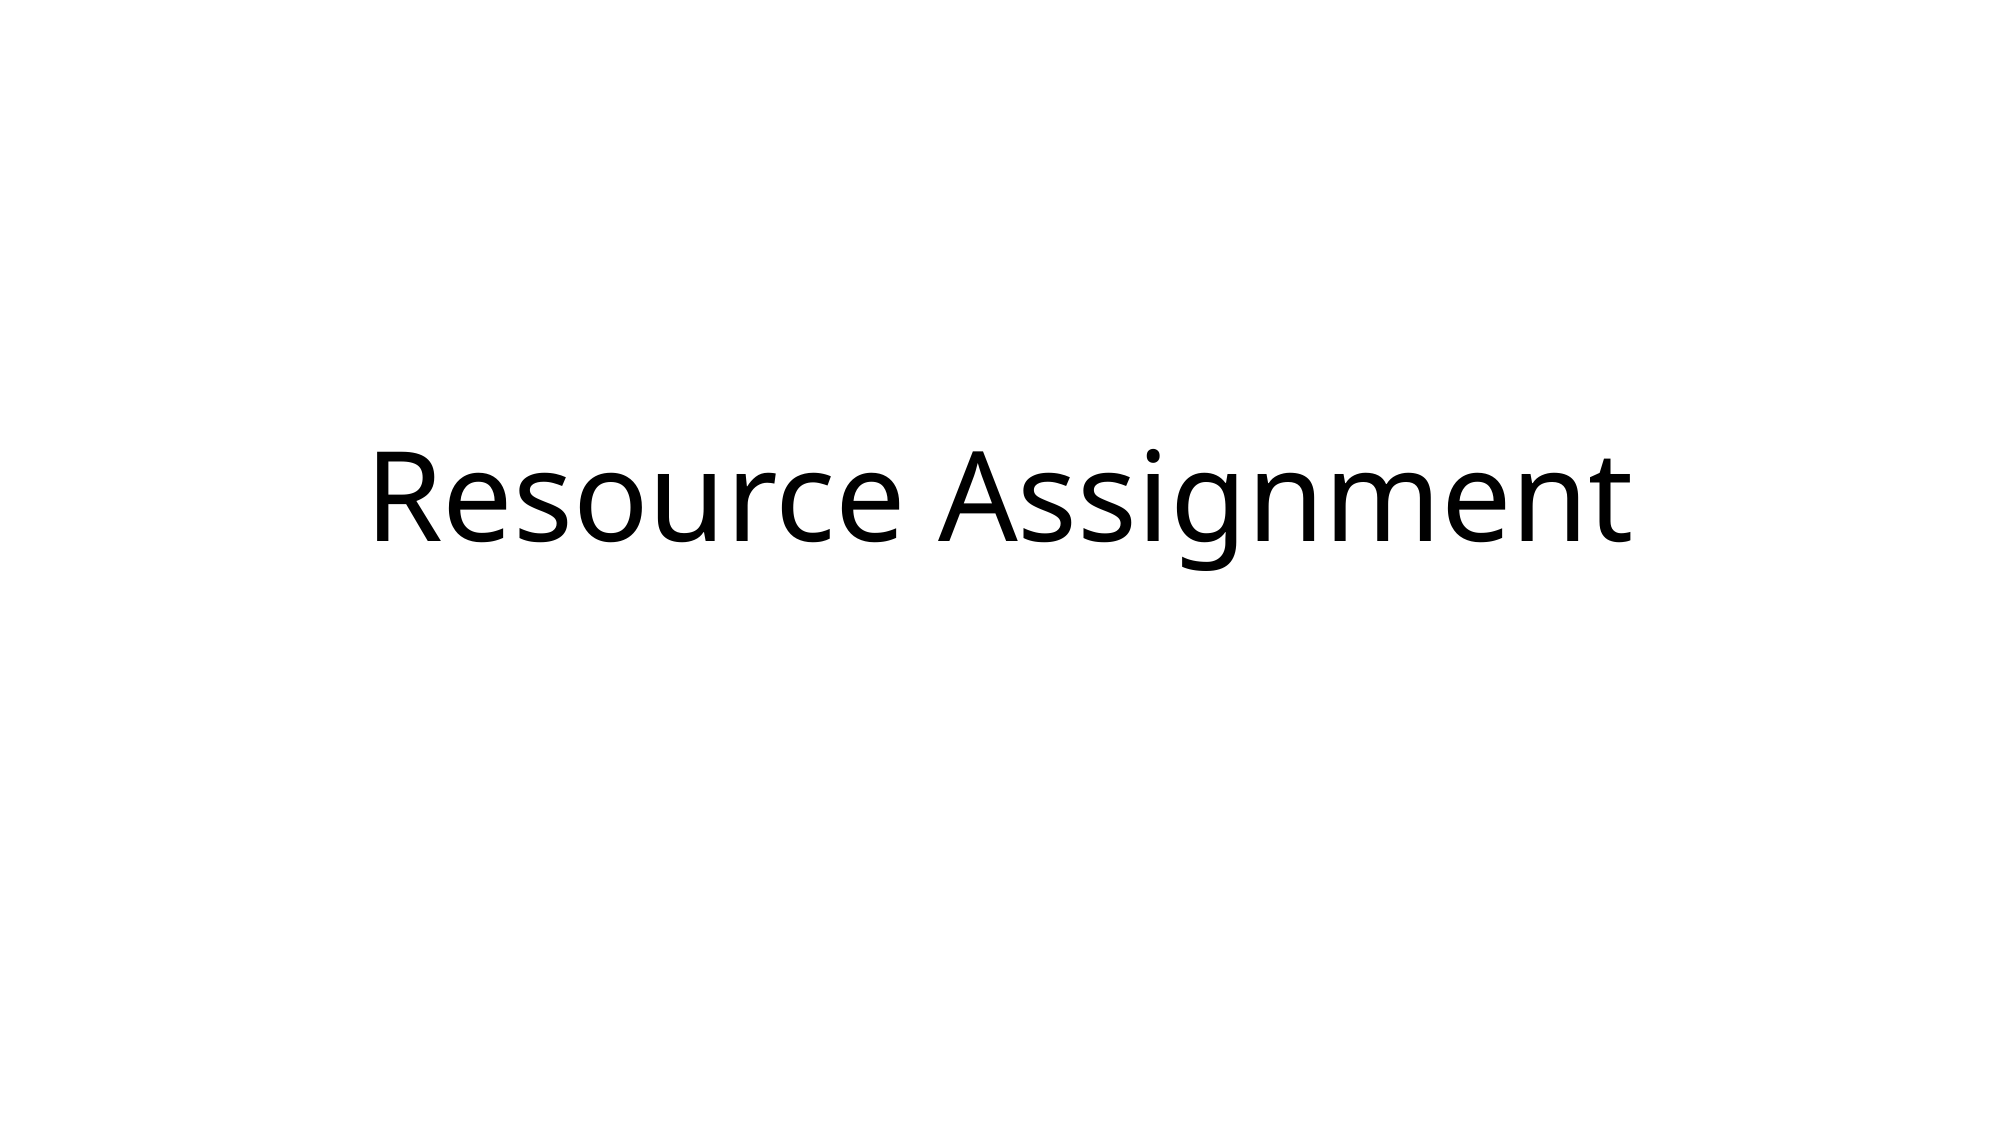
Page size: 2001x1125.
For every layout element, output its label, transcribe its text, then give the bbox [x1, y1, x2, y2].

title Resource Assignment [249, 184, 1750, 576]
